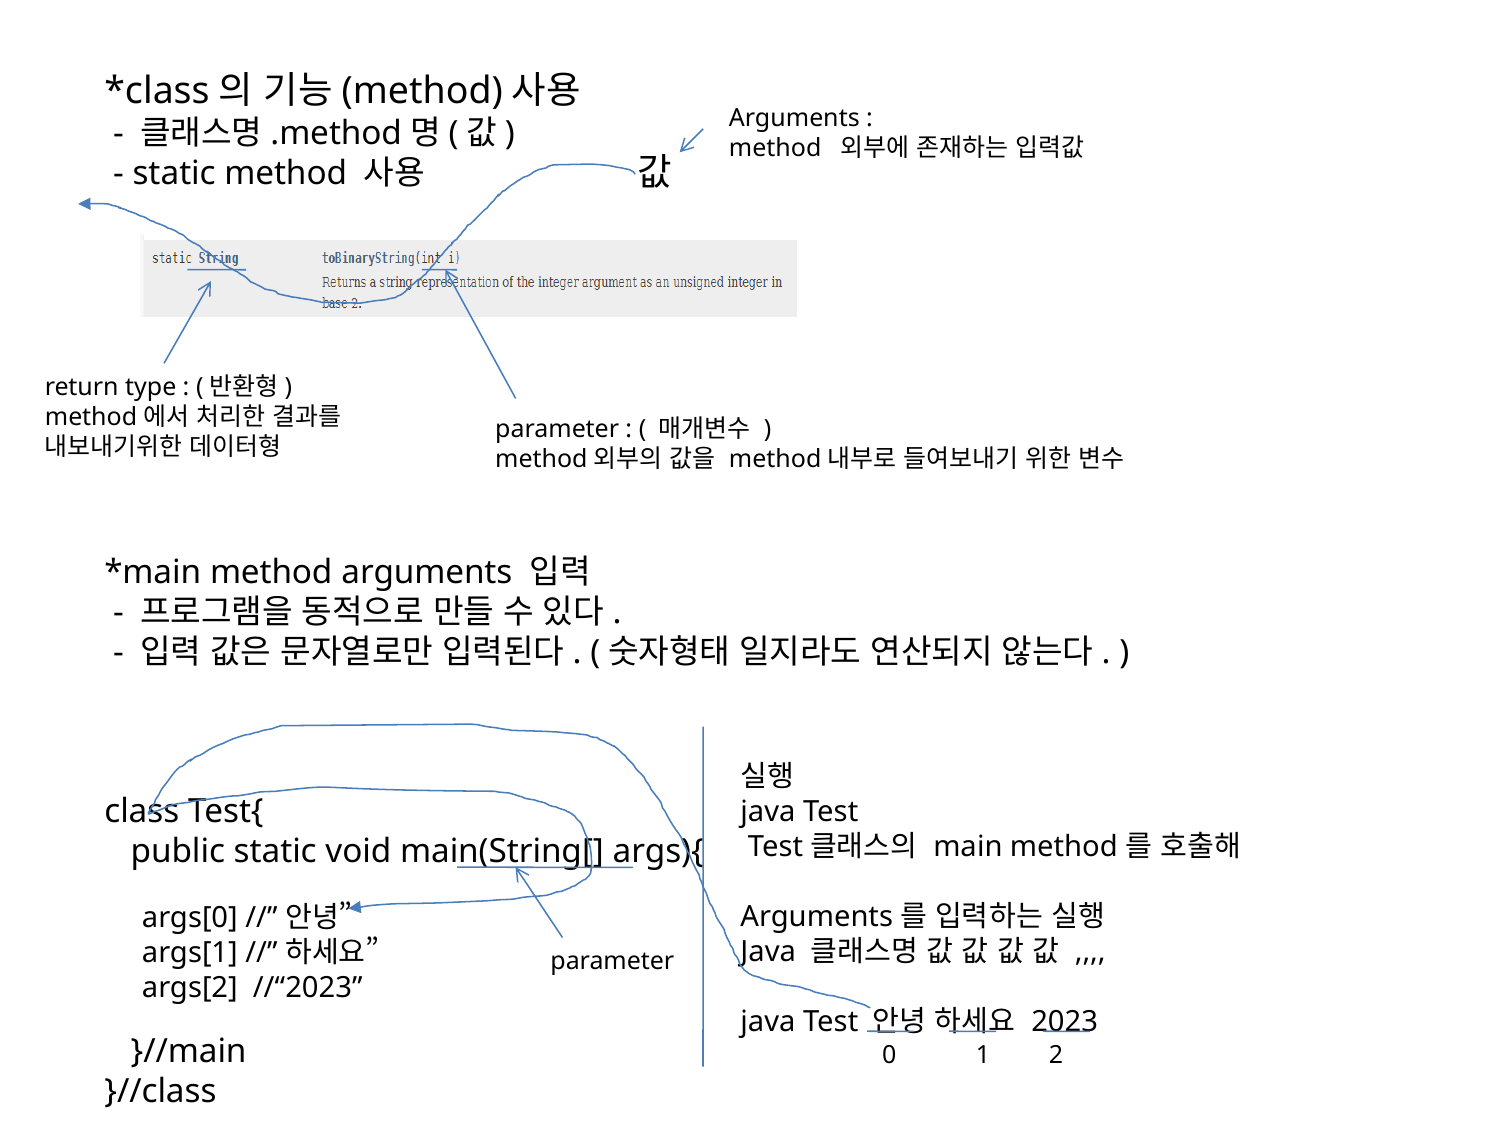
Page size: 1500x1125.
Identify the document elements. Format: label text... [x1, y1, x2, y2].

text_box parameter : ( 매개변수 ) method외부의 값을 method내부로 들여보내기 위한 변수 [480, 404, 1140, 480]
text_box parameter [535, 945, 690, 983]
text_box 2 [1033, 1031, 1078, 1076]
text_box Arguments : method 외부에 존재하는 입력값 [714, 93, 1100, 169]
text_box [78, 163, 636, 232]
text_box 1 [961, 1031, 1006, 1076]
text_box args[0] //”안녕” args[1] //”하세요” args[2] //“2023” [127, 890, 395, 1011]
picture [140, 234, 798, 317]
text_box [147, 723, 708, 894]
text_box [503, 878, 575, 926]
text_box 실행 java Test Test클래스의 main method를 호출해 Arguments를 입력하는 실행 Java 클래스명 값 값 값 값 ,,,, java Test 안녕 하세요 2023 [725, 749, 1256, 1080]
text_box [415, 298, 546, 370]
text_box 값 [622, 140, 688, 201]
text_box [395, 899, 871, 1009]
text_box 0 [867, 1039, 912, 1076]
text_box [679, 128, 704, 153]
text_box *class의 기능(method)사용 - 클래스명.method명(값) - static method 사용 *main method arguments 입력 - 프로그램을 동적으로 만들 수 있다. - 입력 값은 문자열로만 입력된다. (숫자형태 일지라도 연산되지 않는다. ) class Test{ public static void main(String[] args){ }//main }//class [89, 58, 1145, 1125]
text_box return type : (반환형) method에서 처리한 결과를 내보내기위한 데이터형 [29, 363, 357, 468]
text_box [146, 298, 229, 346]
